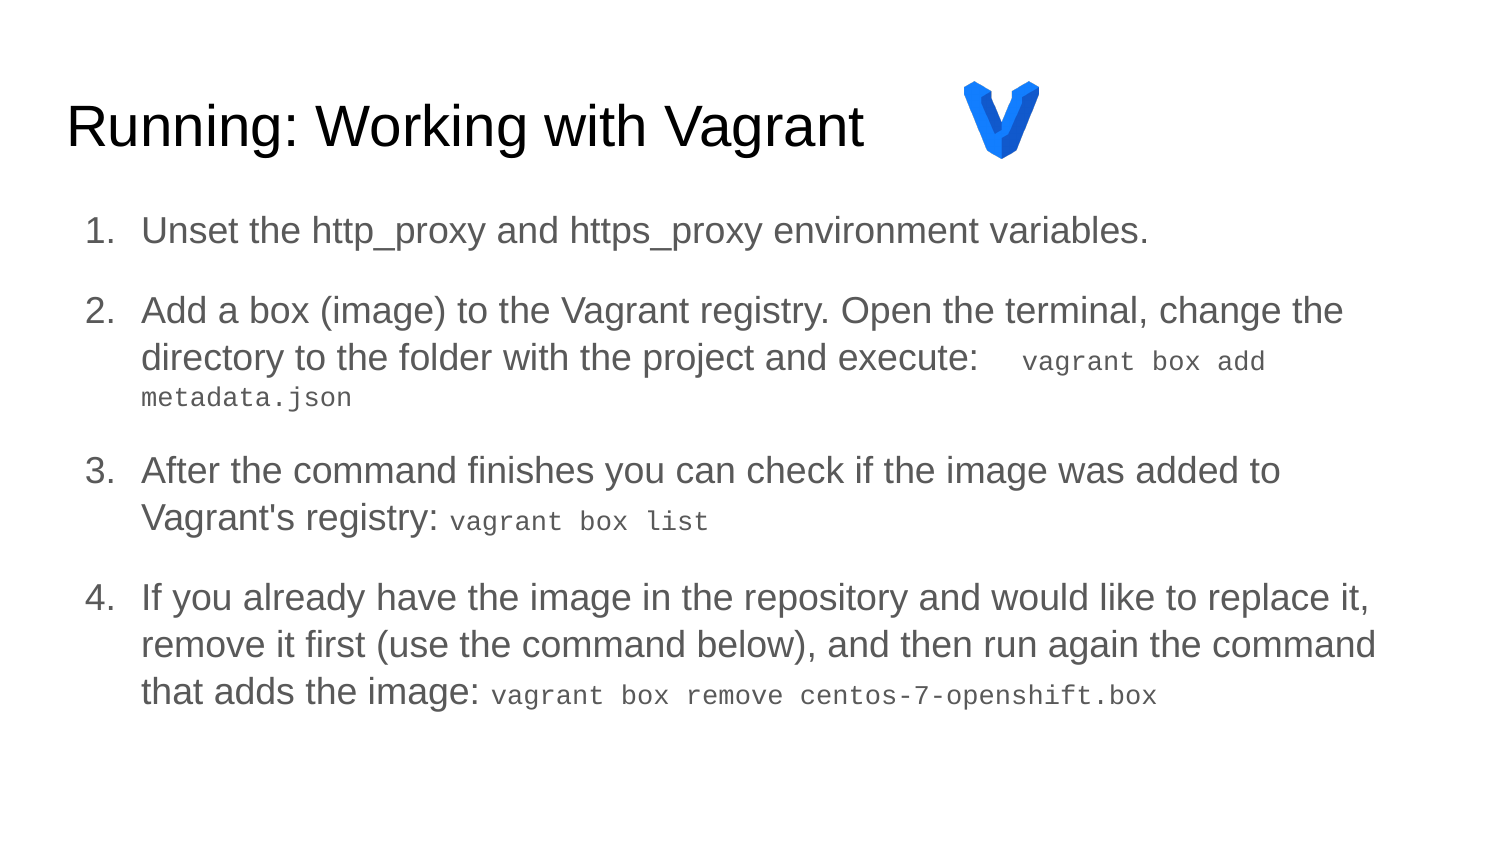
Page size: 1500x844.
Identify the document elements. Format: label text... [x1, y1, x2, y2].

picture [963, 80, 1040, 159]
list Unset the http_proxy and https_proxy environment variables. Add a box (image) to the Vagrant registry. Open the terminal, change the directory to the folder with the project and execute: vagrant box add metadata.json After the command finishes you can check if the image was added to Vagrant's registry: vagrant box list If you already have the image in the repository and would like to replace it, remove it first (use the command below), and then run again the command that adds the image: vagrant box remove centos-7-openshift.box [51, 189, 1449, 750]
title Running: Working with Vagrant [51, 72, 1449, 167]
